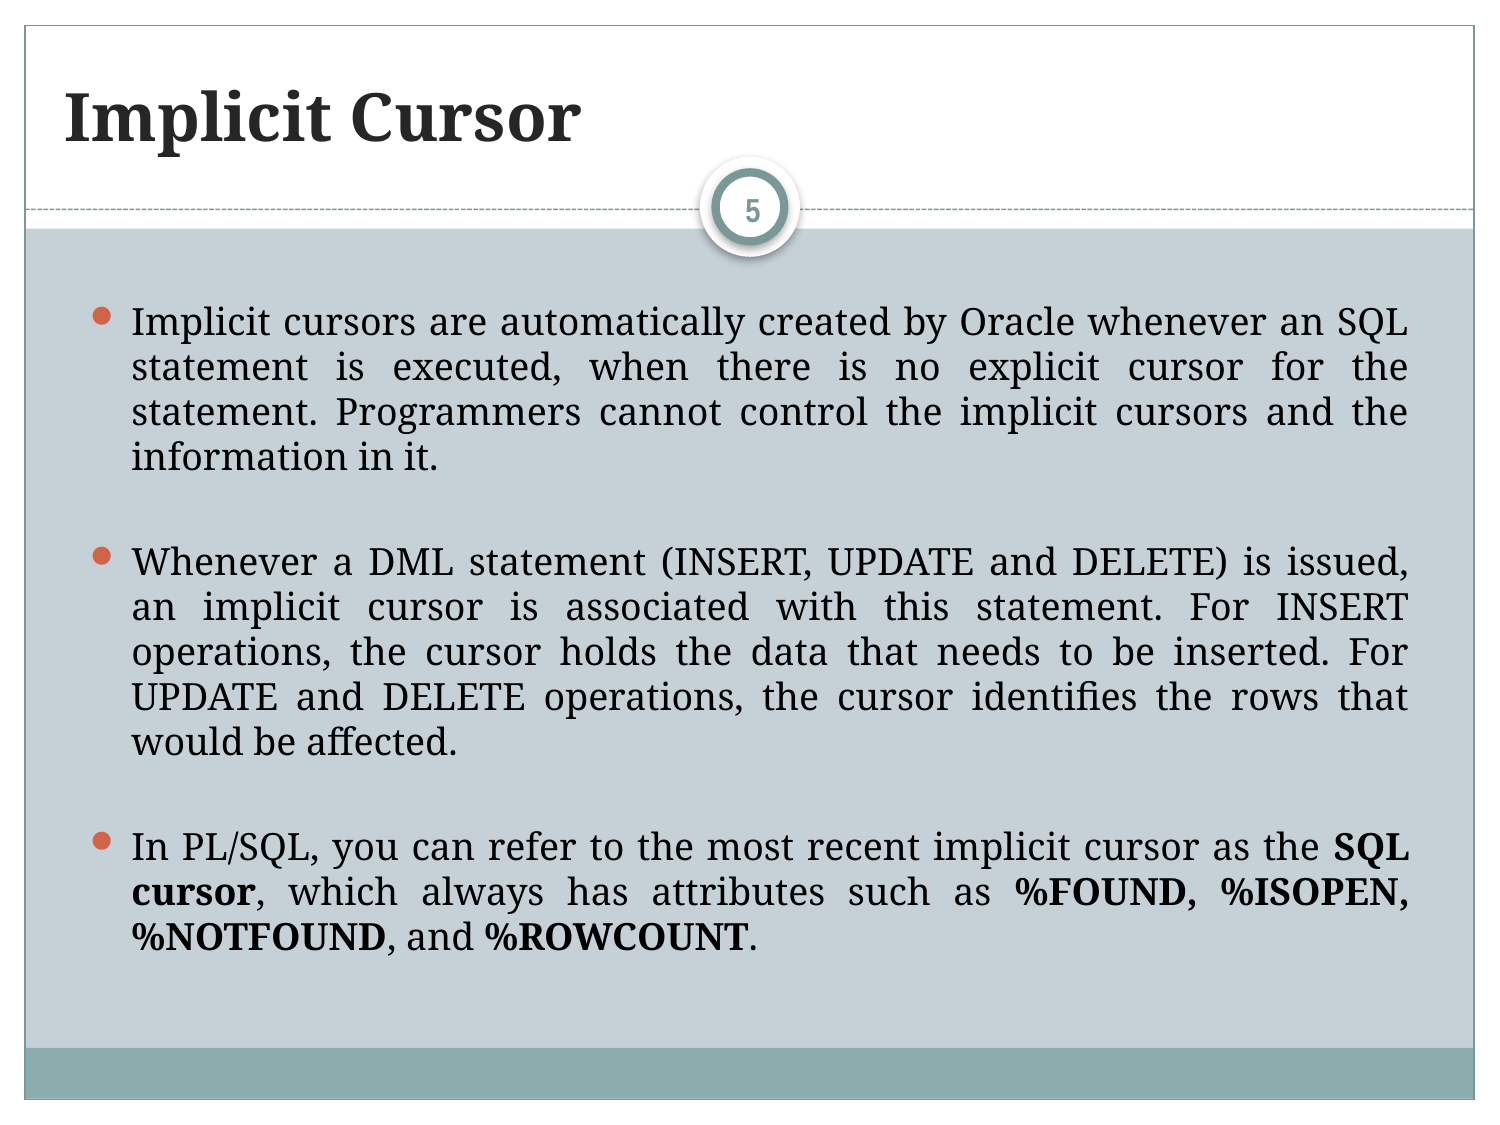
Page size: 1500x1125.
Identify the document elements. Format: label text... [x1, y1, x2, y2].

slide_number 5 [715, 168, 791, 241]
list Implicit cursors are automatically created by Oracle whenever an SQL statement is executed, when there is no explicit cursor for the statement. Programmers cannot control the implicit cursors and the information in it. Whenever a DML statement (INSERT, UPDATE and DELETE) is issued, an implicit cursor is associated with this statement. For INSERT operations, the cursor holds the data that needs to be inserted. For UPDATE and DELETE operations, the cursor identifies the rows that would be affected. In PL/SQL, you can refer to the most recent implicit cursor as the SQL cursor, which always has attributes such as %FOUND, %ISOPEN, %NOTFOUND, and %ROWCOUNT. [74, 262, 1426, 988]
title Implicit Cursor [49, 37, 1450, 163]
